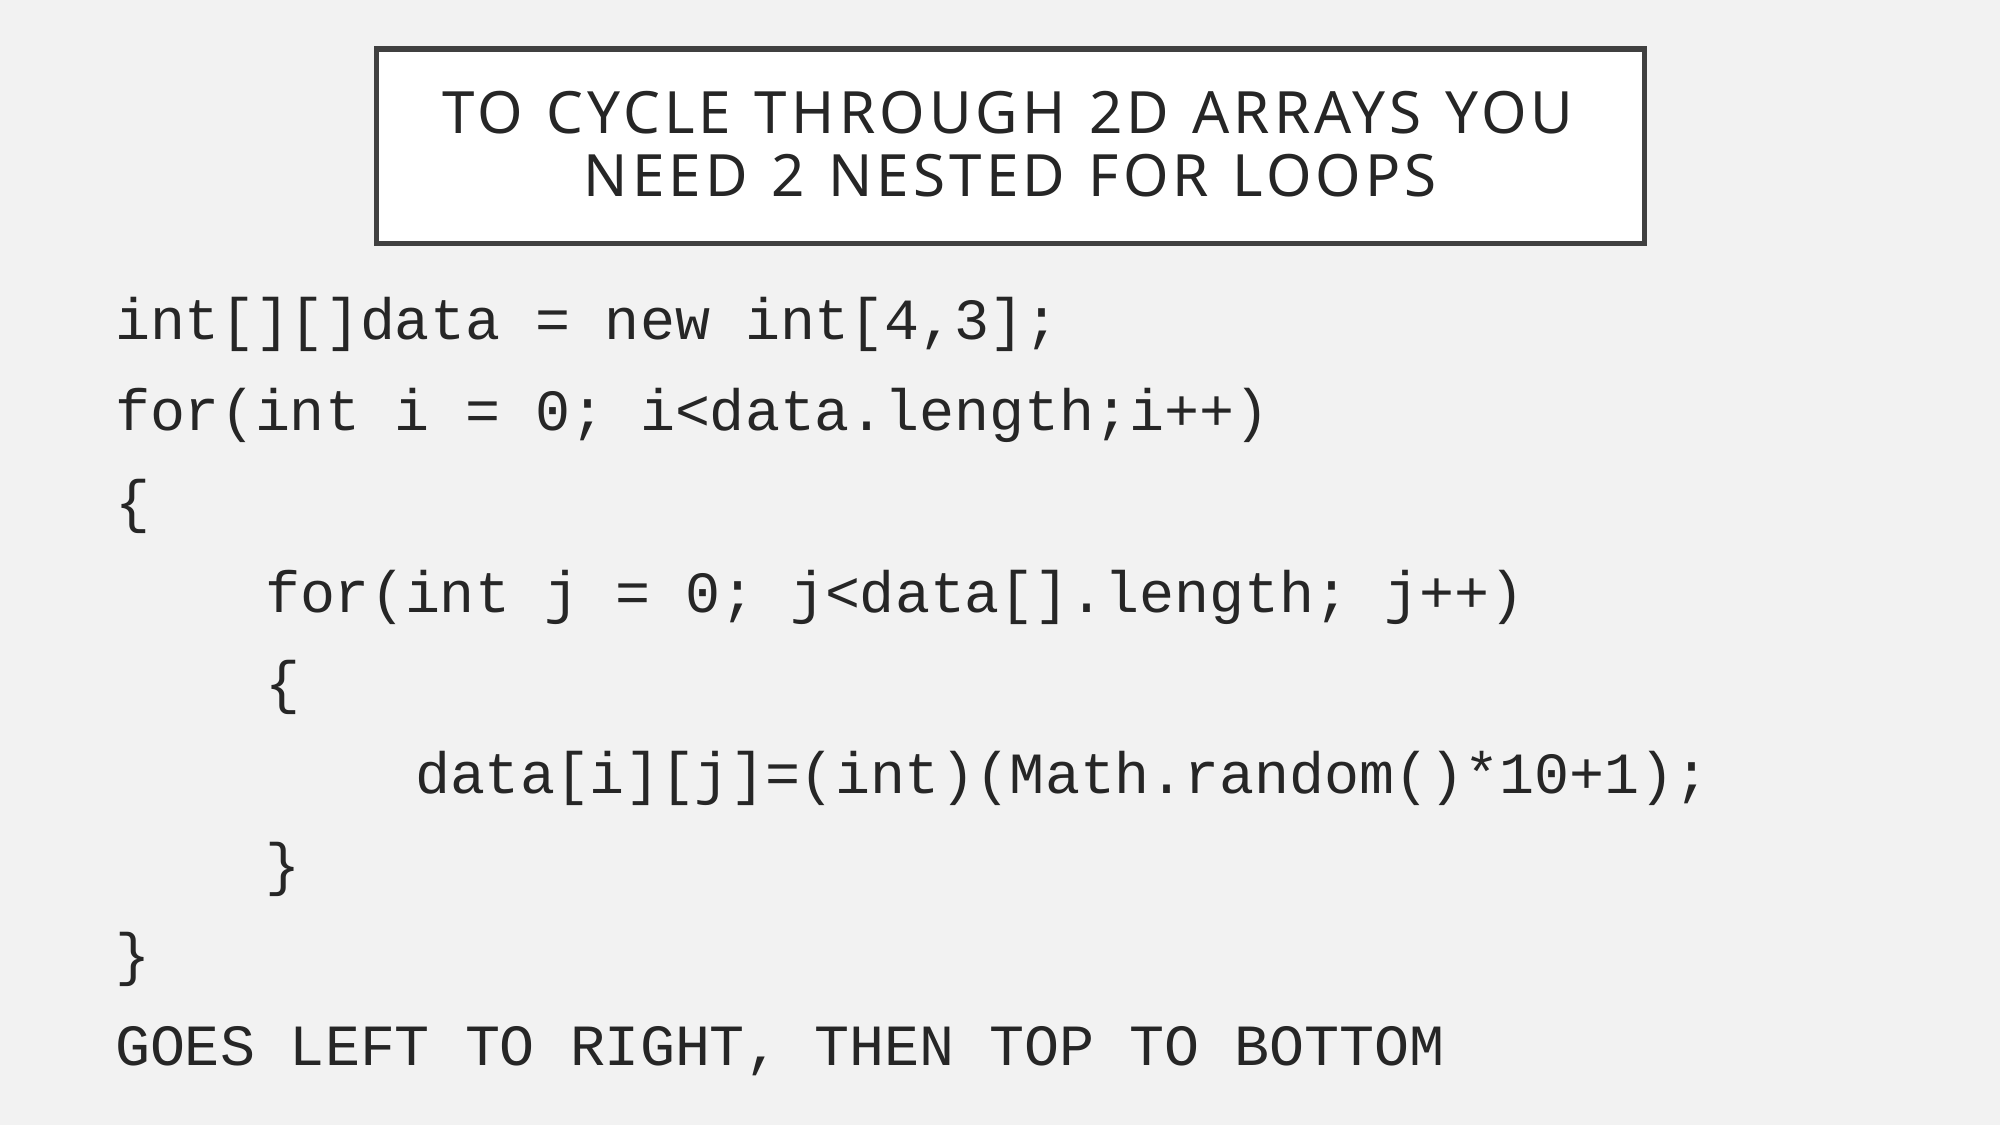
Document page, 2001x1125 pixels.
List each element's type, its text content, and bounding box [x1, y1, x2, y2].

title To cycle through 2D arrays you need 2 nested for loops [374, 46, 1647, 246]
list int[][]data = new int[4,3]; for(int i = 0; i<data.length;i++) { for(int j = 0; j<data[].length; j++) { data[i][j]=(int)(Math.random()*10+1); } } GOES LEFT TO RIGHT, THEN TOP TO BOTTOM [100, 274, 1923, 1087]
